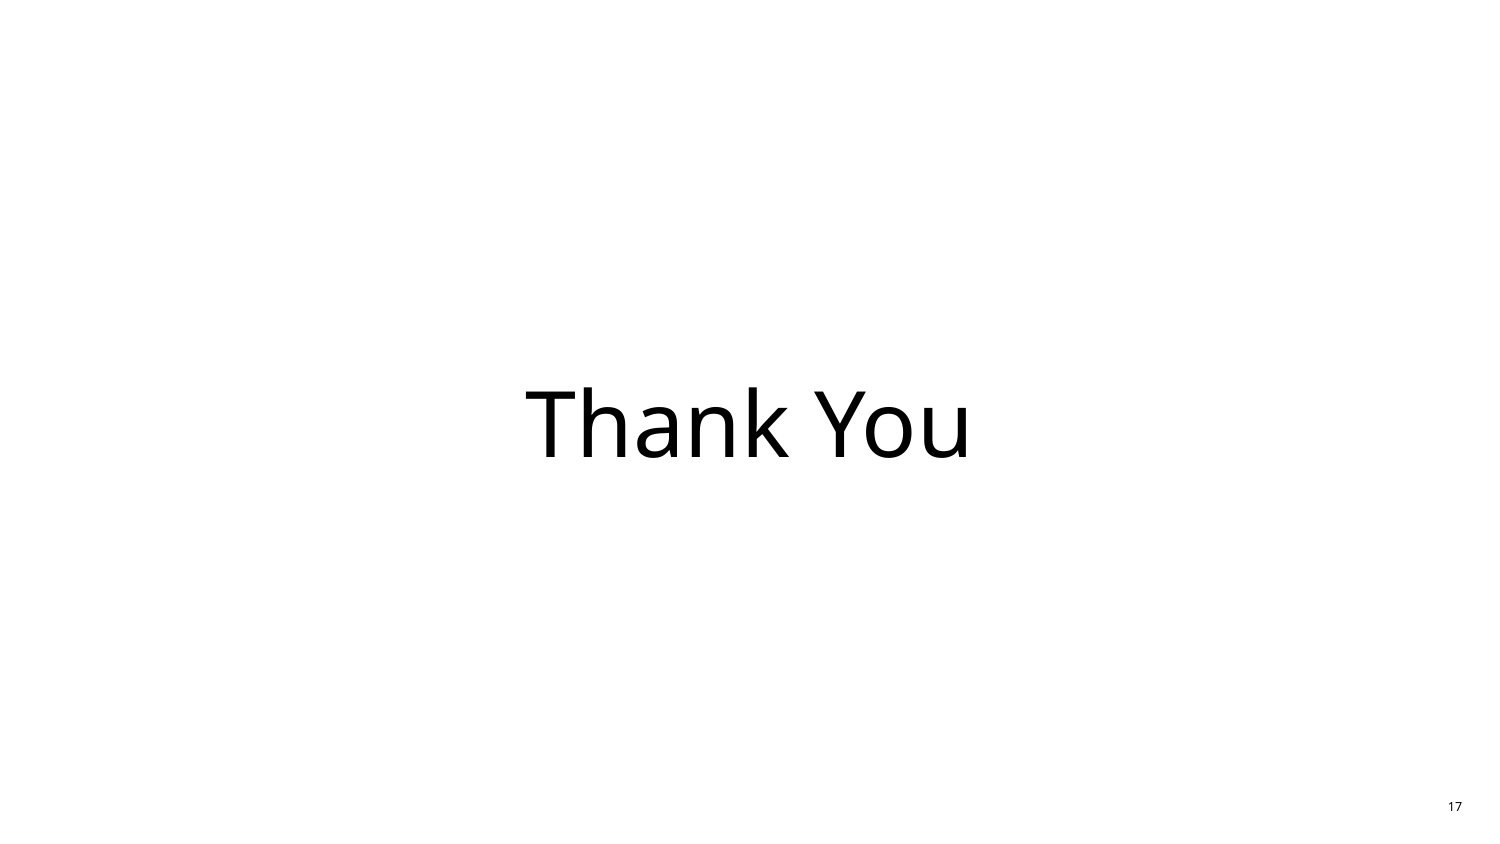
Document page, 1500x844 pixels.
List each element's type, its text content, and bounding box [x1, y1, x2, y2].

slide_number 17 [1162, 793, 1463, 821]
